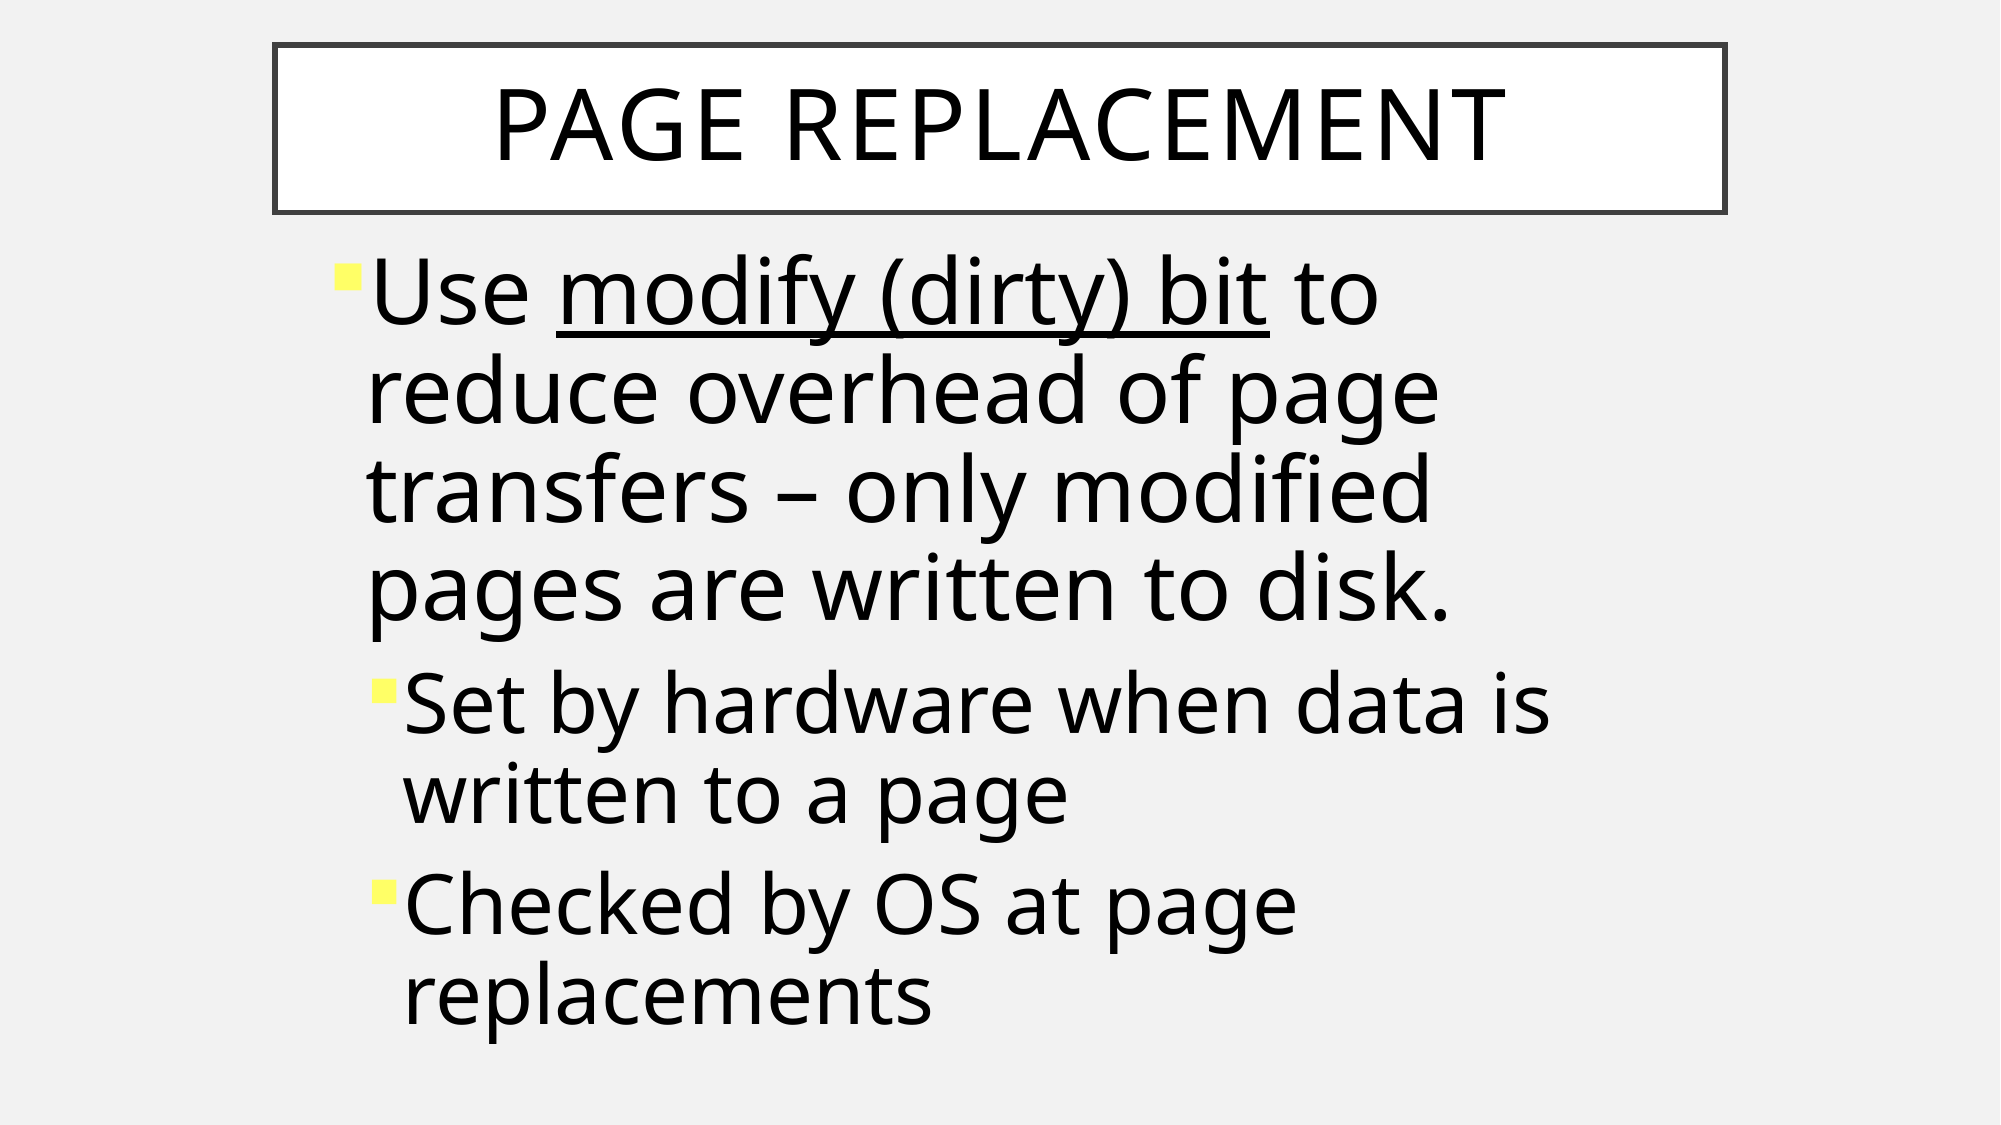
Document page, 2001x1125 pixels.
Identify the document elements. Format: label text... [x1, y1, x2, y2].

title Page Replacement [272, 42, 1728, 215]
list Use modify (dirty) bit to reduce overhead of page transfers – only modified pages are written to disk. Set by hardware when data is written to a page Checked by OS at page replacements [312, 237, 1713, 1088]
